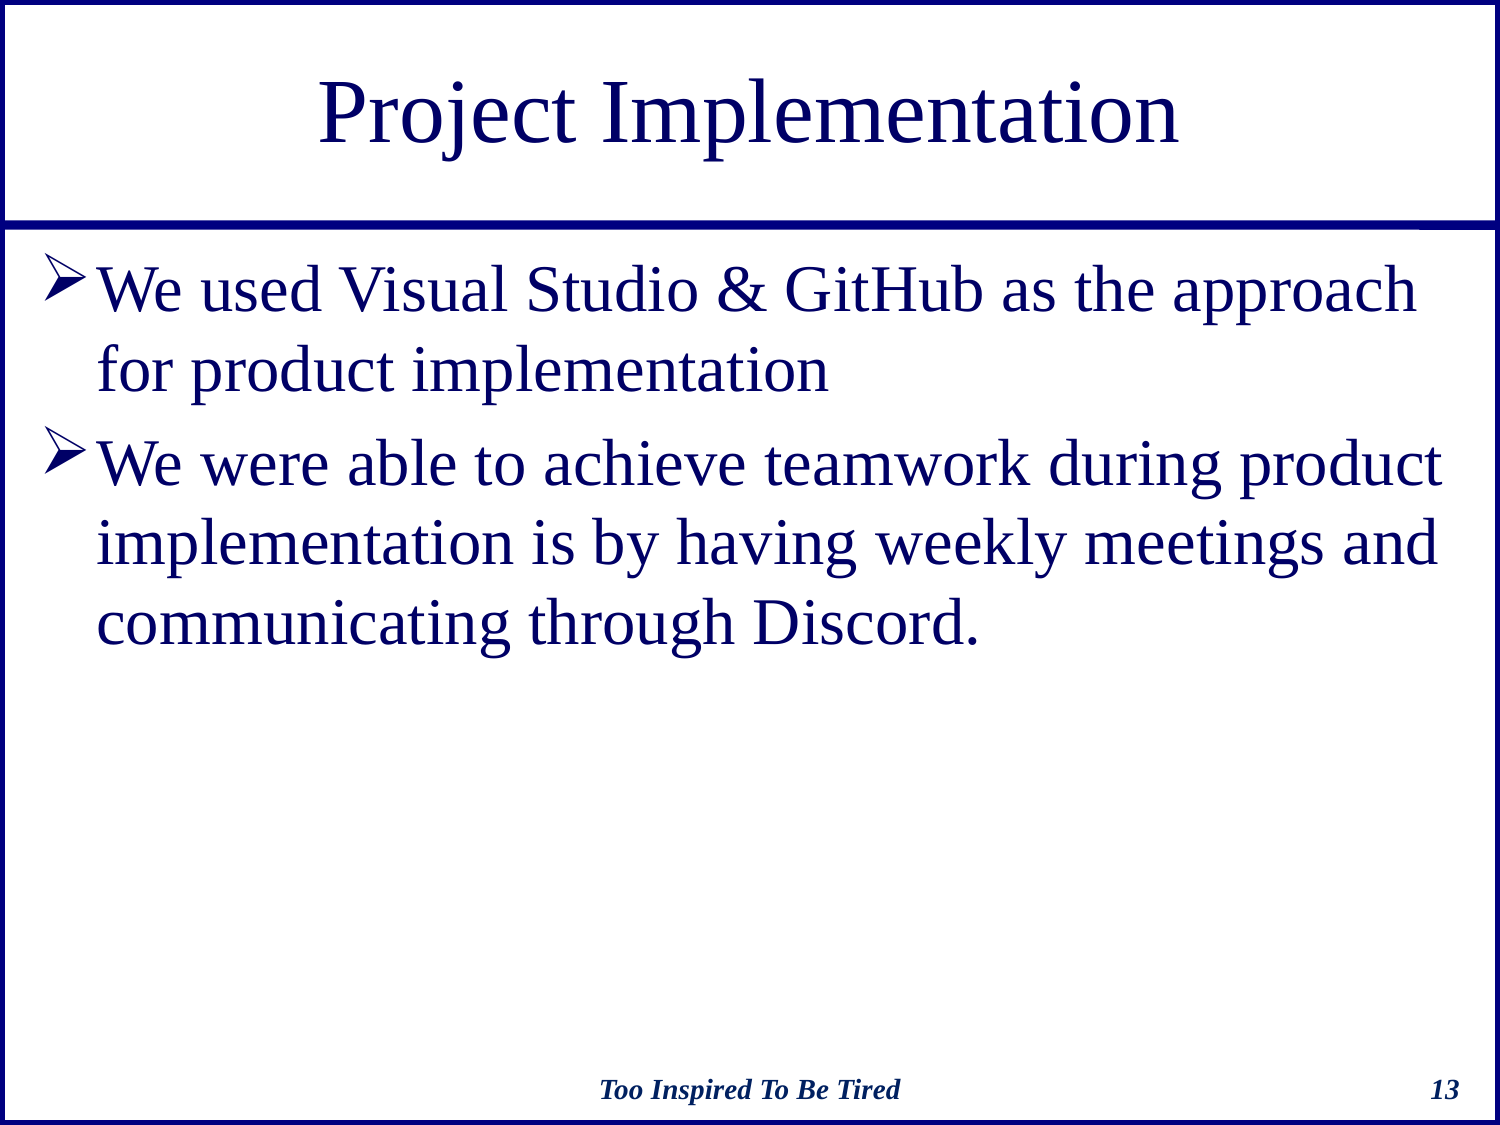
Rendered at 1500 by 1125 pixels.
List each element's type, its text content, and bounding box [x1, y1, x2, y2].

list We used Visual Studio & GitHub as the approach for product implementation We were able to achieve teamwork during product implementation is by having weekly meetings and communicating through Discord. [24, 237, 1463, 1038]
footer Too Inspired To Be Tired [443, 1062, 1057, 1103]
title Project Implementation [24, 12, 1475, 200]
slide_number 13 [1175, 1062, 1475, 1103]
